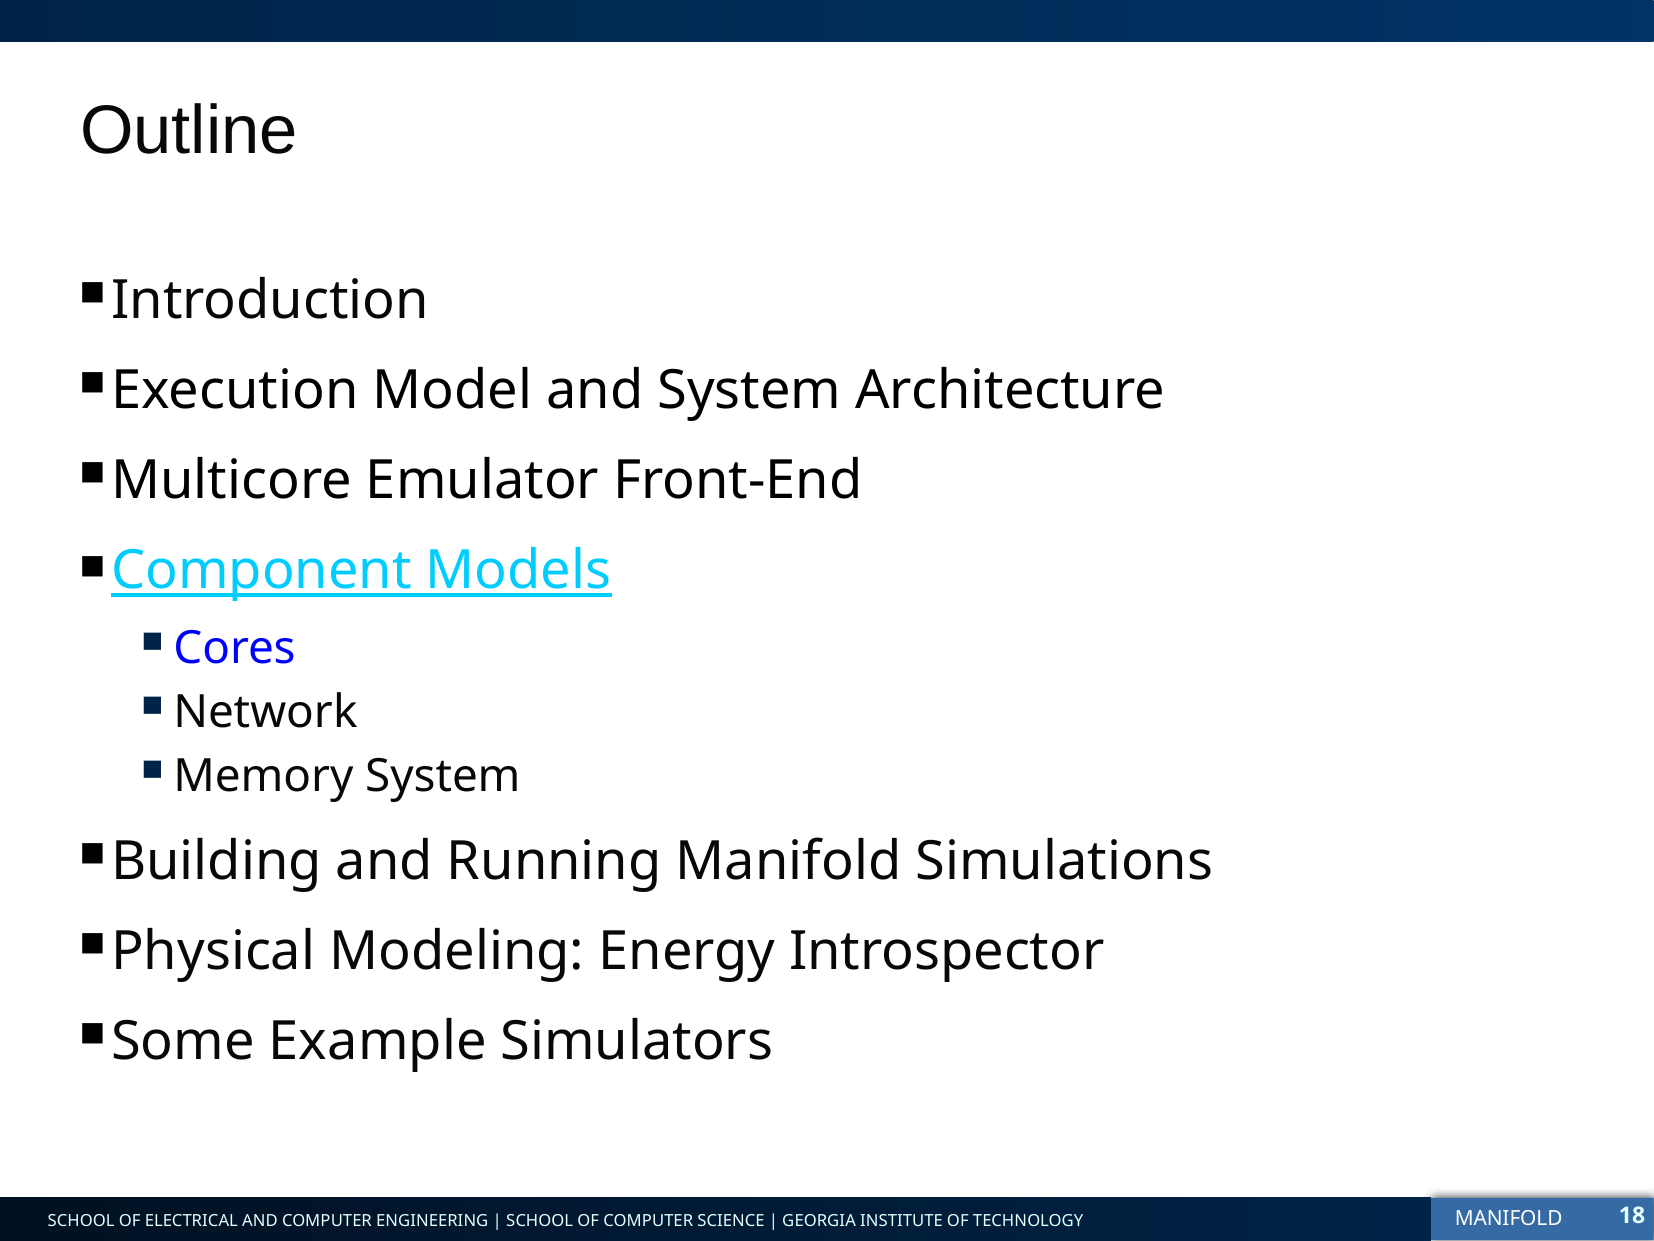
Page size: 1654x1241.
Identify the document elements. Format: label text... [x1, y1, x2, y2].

slide_number 18 [1580, 1191, 1646, 1231]
title Outline [63, 40, 1602, 213]
list Introduction Execution Model and System Architecture Multicore Emulator Front-End Component Models Cores Network Memory System Building and Running Manifold Simulations Physical Modeling: Energy Introspector Some Example Simulators [62, 256, 1603, 1135]
